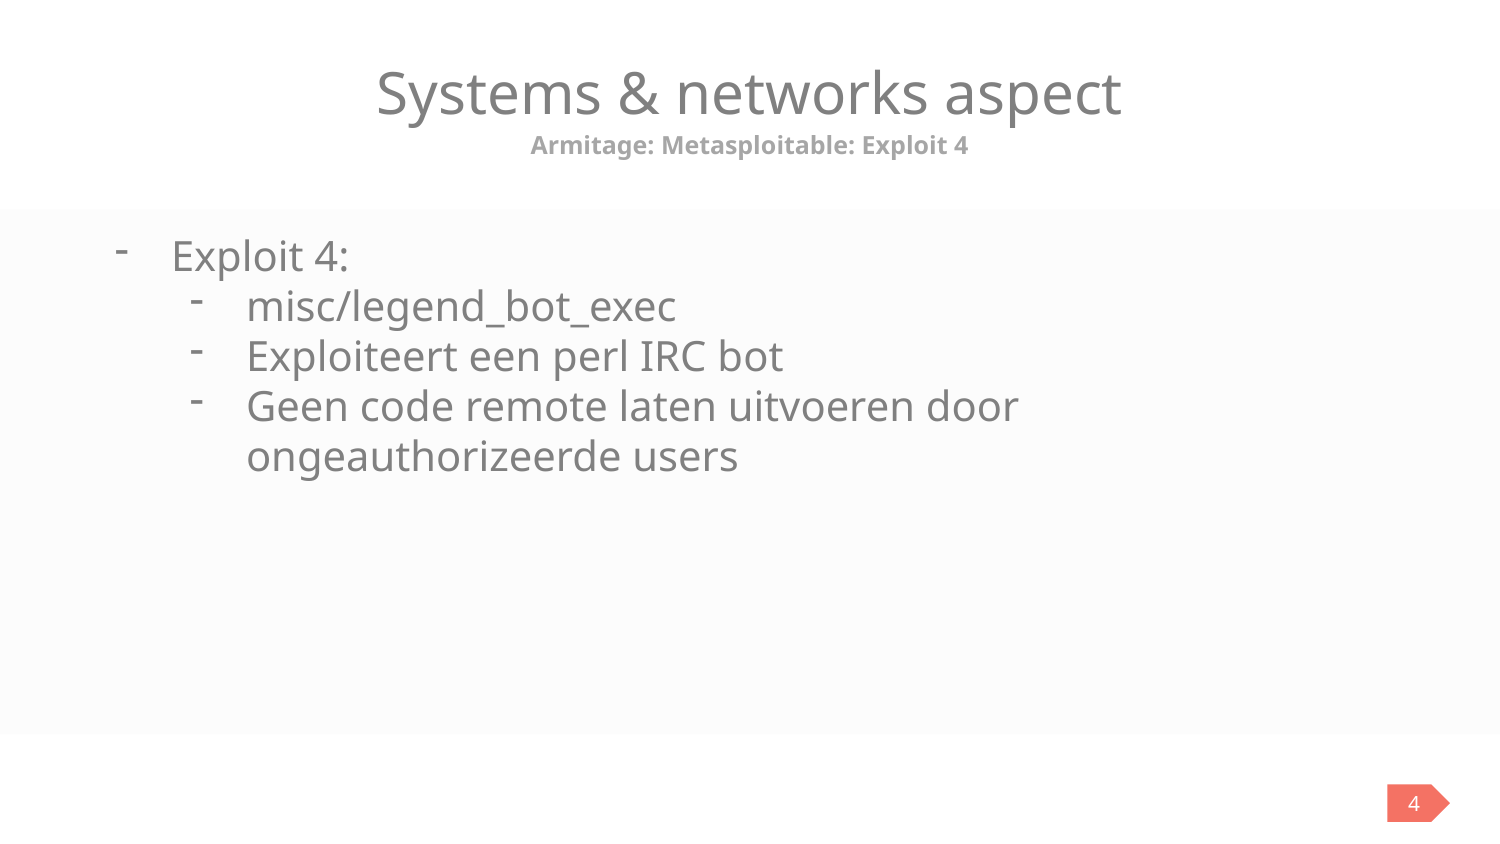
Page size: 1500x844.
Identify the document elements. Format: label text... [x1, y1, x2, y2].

text_box [0, 209, 1500, 735]
text_box Armitage: Metasploitable: Exploit 4 [74, 121, 1425, 172]
text_box Exploit 4: misc/legend_bot_exec Exploiteert een perl IRC bot Geen code remote laten uitvoeren door ongeauthorizeerde users [99, 221, 1413, 587]
title Systems & networks aspect [75, 61, 1425, 121]
text_box 4 [1385, 782, 1453, 824]
